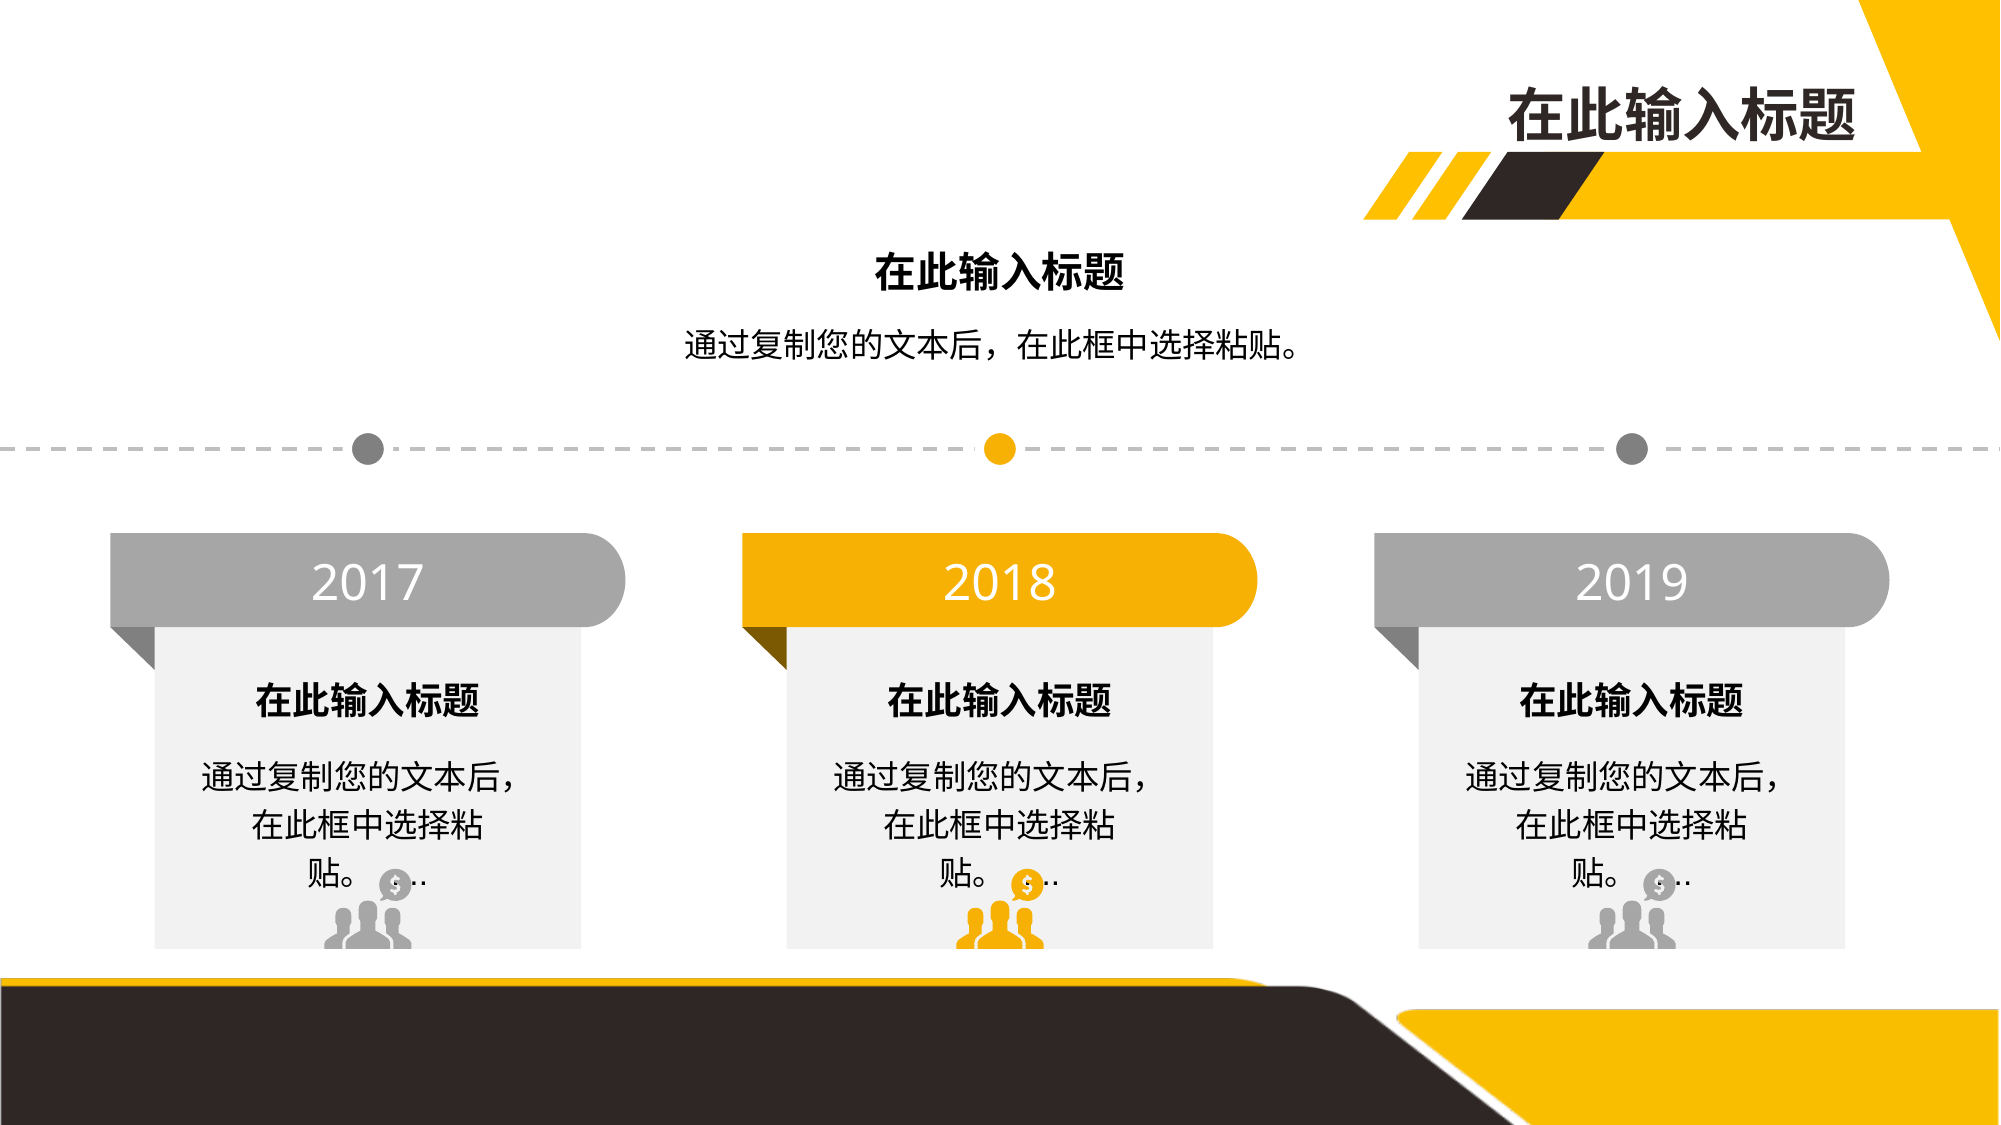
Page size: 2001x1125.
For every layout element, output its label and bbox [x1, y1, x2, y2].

picture [0, 949, 2000, 1125]
text_box [0, 222, 2000, 949]
text_box [1363, 0, 2000, 341]
